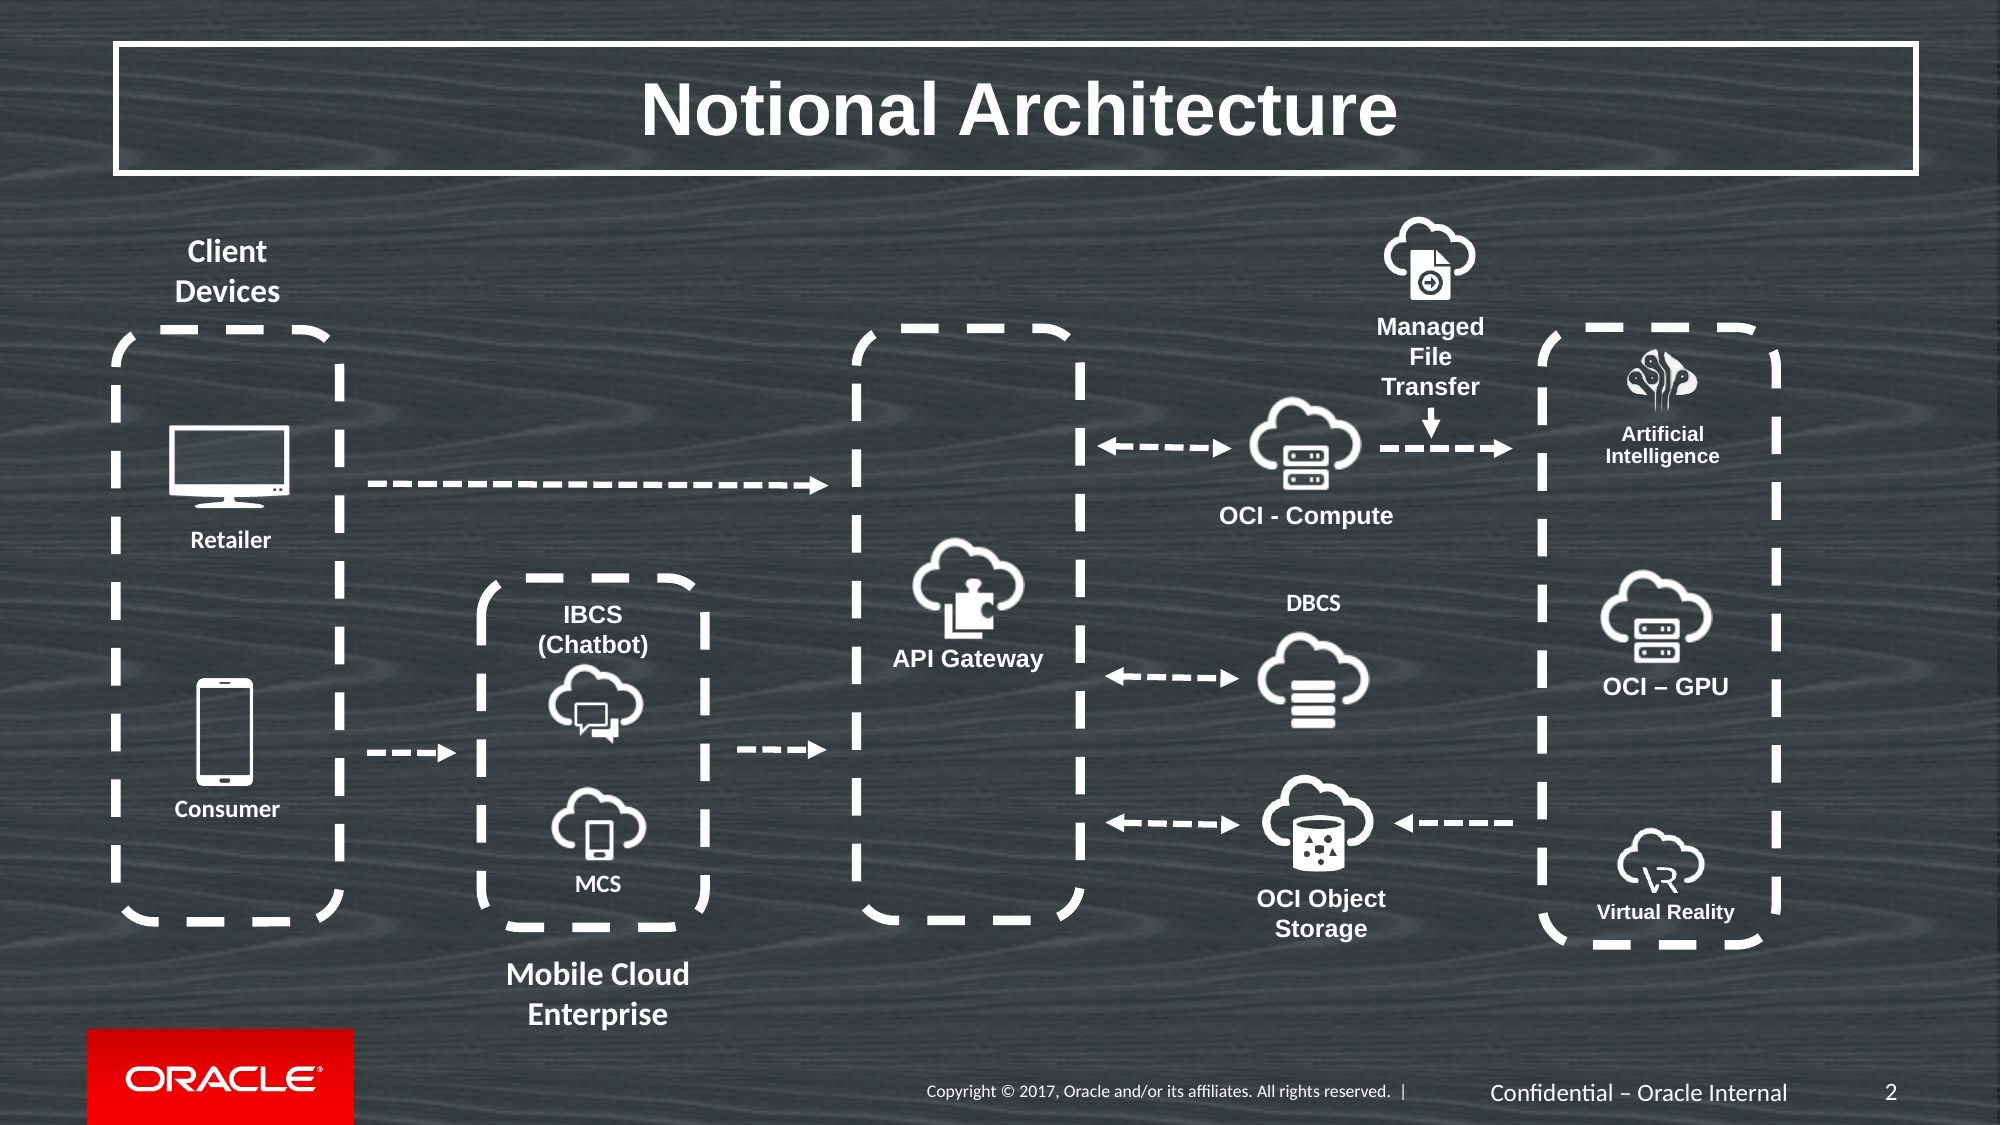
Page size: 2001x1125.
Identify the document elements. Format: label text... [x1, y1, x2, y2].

text_box [115, 43, 1917, 174]
text_box [855, 327, 1082, 922]
picture [87, 1029, 354, 1125]
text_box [147, 669, 309, 831]
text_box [514, 591, 672, 756]
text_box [1257, 579, 1370, 741]
text_box Client Devices [160, 221, 296, 317]
text_box Mobile Cloud Enterprise [490, 944, 706, 1040]
text_box [1541, 326, 1778, 946]
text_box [1587, 823, 1736, 945]
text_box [1564, 565, 1768, 709]
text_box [1590, 317, 1736, 477]
footer Confidential – Oracle Internal [1414, 1076, 1865, 1107]
slide_number 2 [1850, 1075, 1913, 1106]
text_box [1205, 392, 1408, 538]
text_box [114, 328, 341, 923]
text_box [480, 576, 707, 929]
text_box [1105, 822, 1240, 826]
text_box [167, 423, 293, 562]
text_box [891, 533, 1045, 674]
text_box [1097, 445, 1232, 449]
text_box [519, 783, 678, 899]
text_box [1221, 769, 1422, 952]
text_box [1349, 212, 1513, 379]
